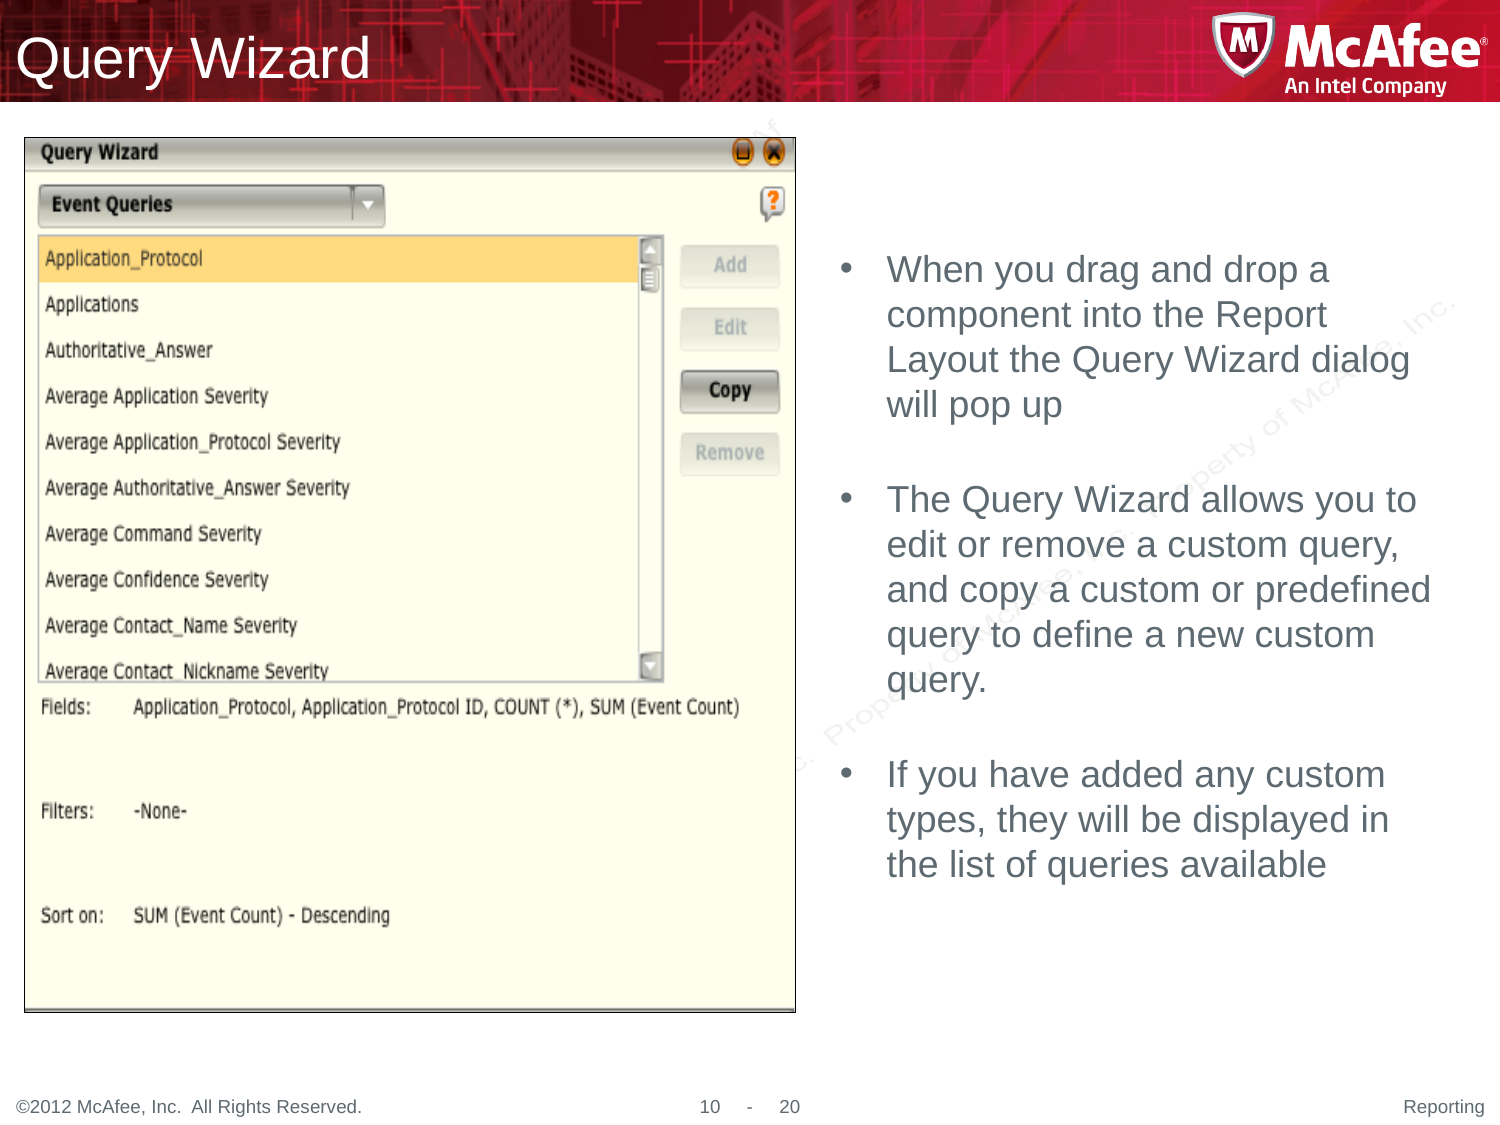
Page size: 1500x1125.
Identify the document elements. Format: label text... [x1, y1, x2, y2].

footer Reporting [924, 1087, 1500, 1125]
text_box When you drag and drop a component into the Report Layout the Query Wizard dialog will pop up The Query Wizard allows you to edit or remove a custom query, and copy a custom or predefined query to define a new custom query. If you have added any custom types, they will be displayed in the list of queries available [825, 237, 1450, 893]
picture [0, 0, 1500, 1050]
title Query Wizard [0, 0, 1172, 98]
